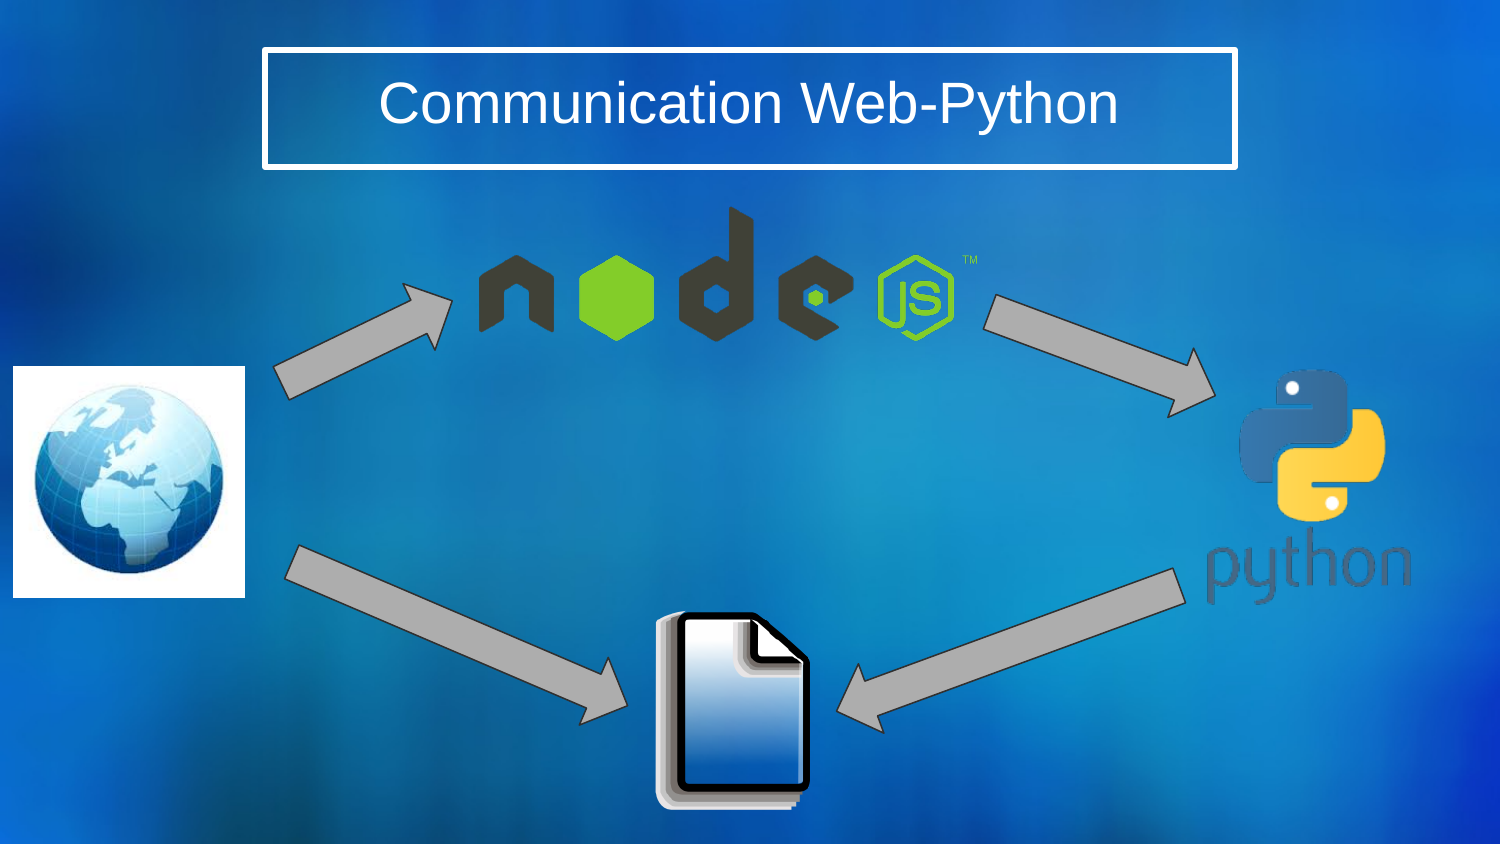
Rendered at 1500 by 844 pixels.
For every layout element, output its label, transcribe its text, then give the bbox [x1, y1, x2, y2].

picture [0, 0, 1500, 844]
text_box [284, 544, 550, 693]
text_box [949, 610, 1126, 690]
text_box [983, 294, 1186, 365]
text_box [273, 283, 453, 400]
text_box [1187, 348, 1202, 365]
title Communication Web-Python [265, 49, 1235, 167]
